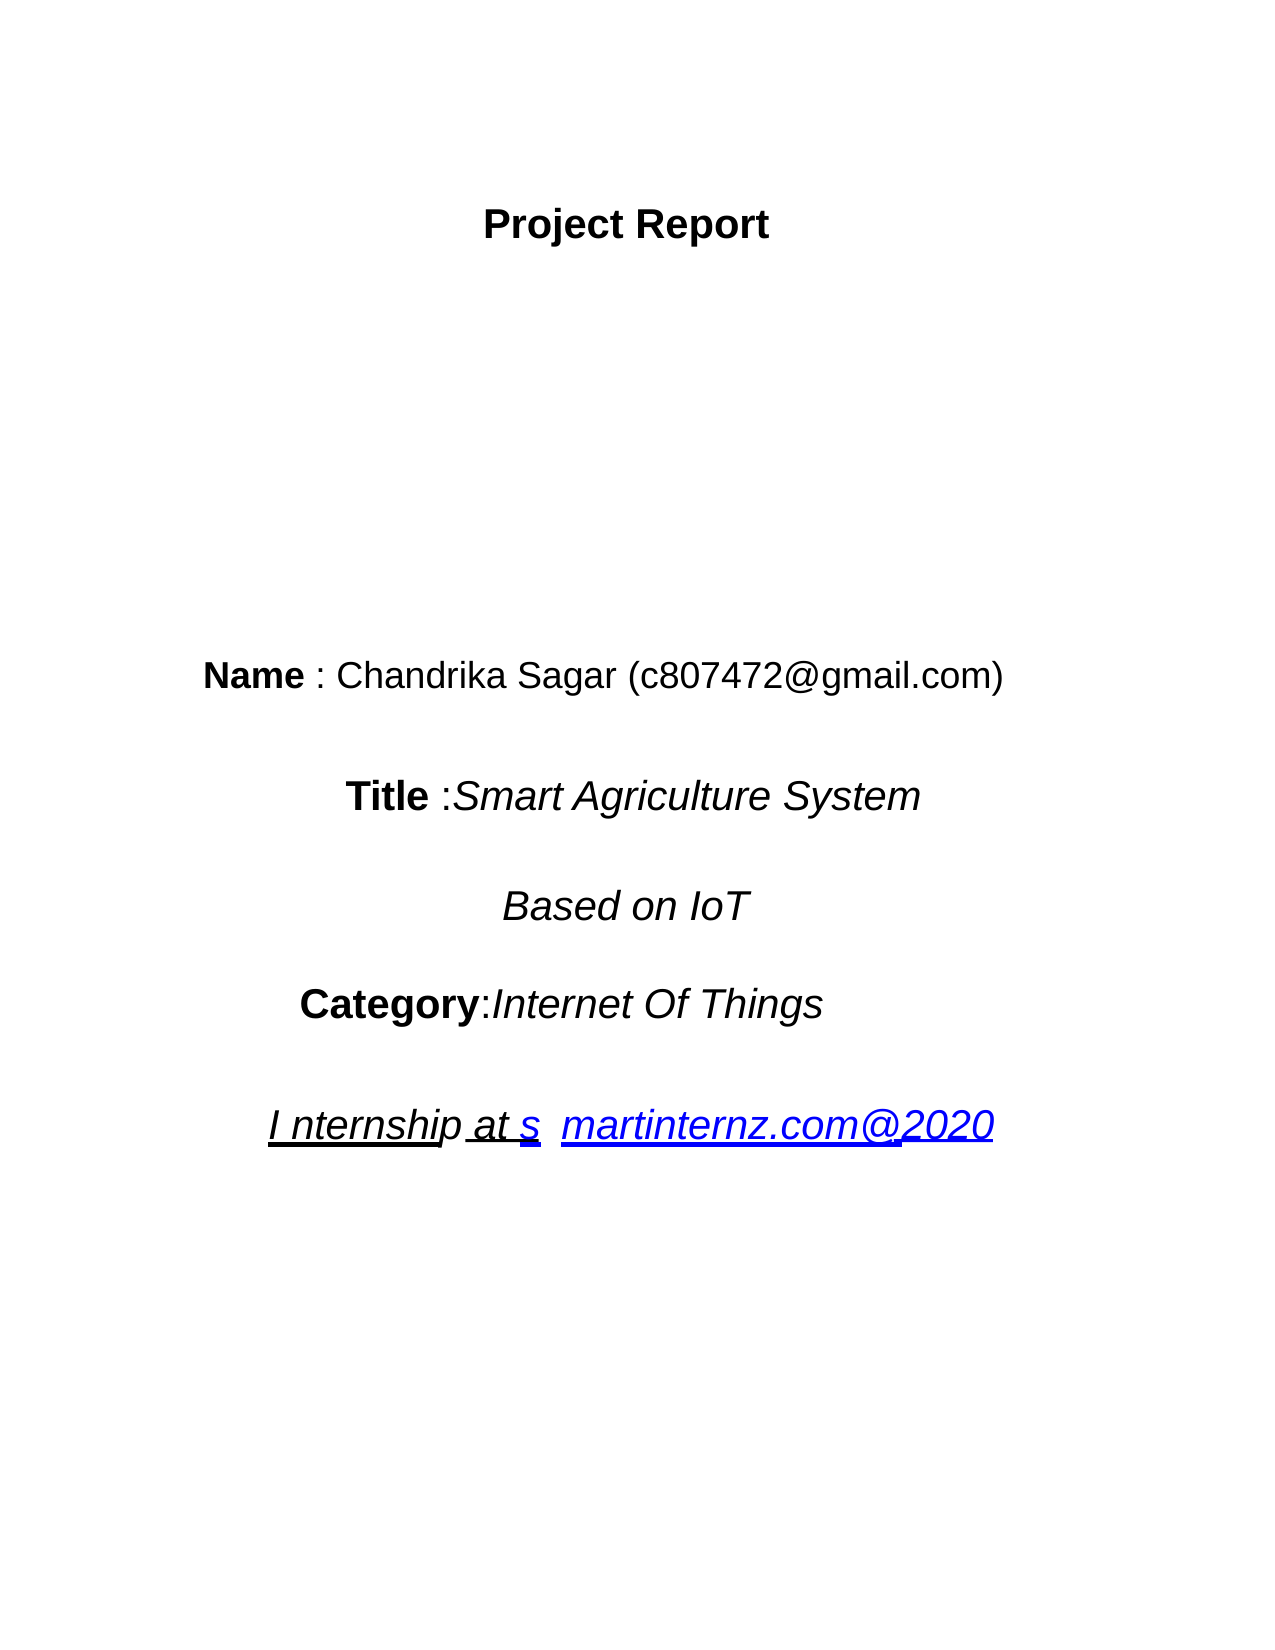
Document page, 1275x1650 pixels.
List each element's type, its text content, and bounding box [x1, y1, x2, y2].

text_box Name : Chandrika Sagar (c807472@gmail.com) Title :Smart Agriculture System Based on IoT Category:Internet Of Things I nternship at s martinternz.com@2020 [197, 649, 1005, 1149]
text_box Project Report [481, 195, 773, 248]
